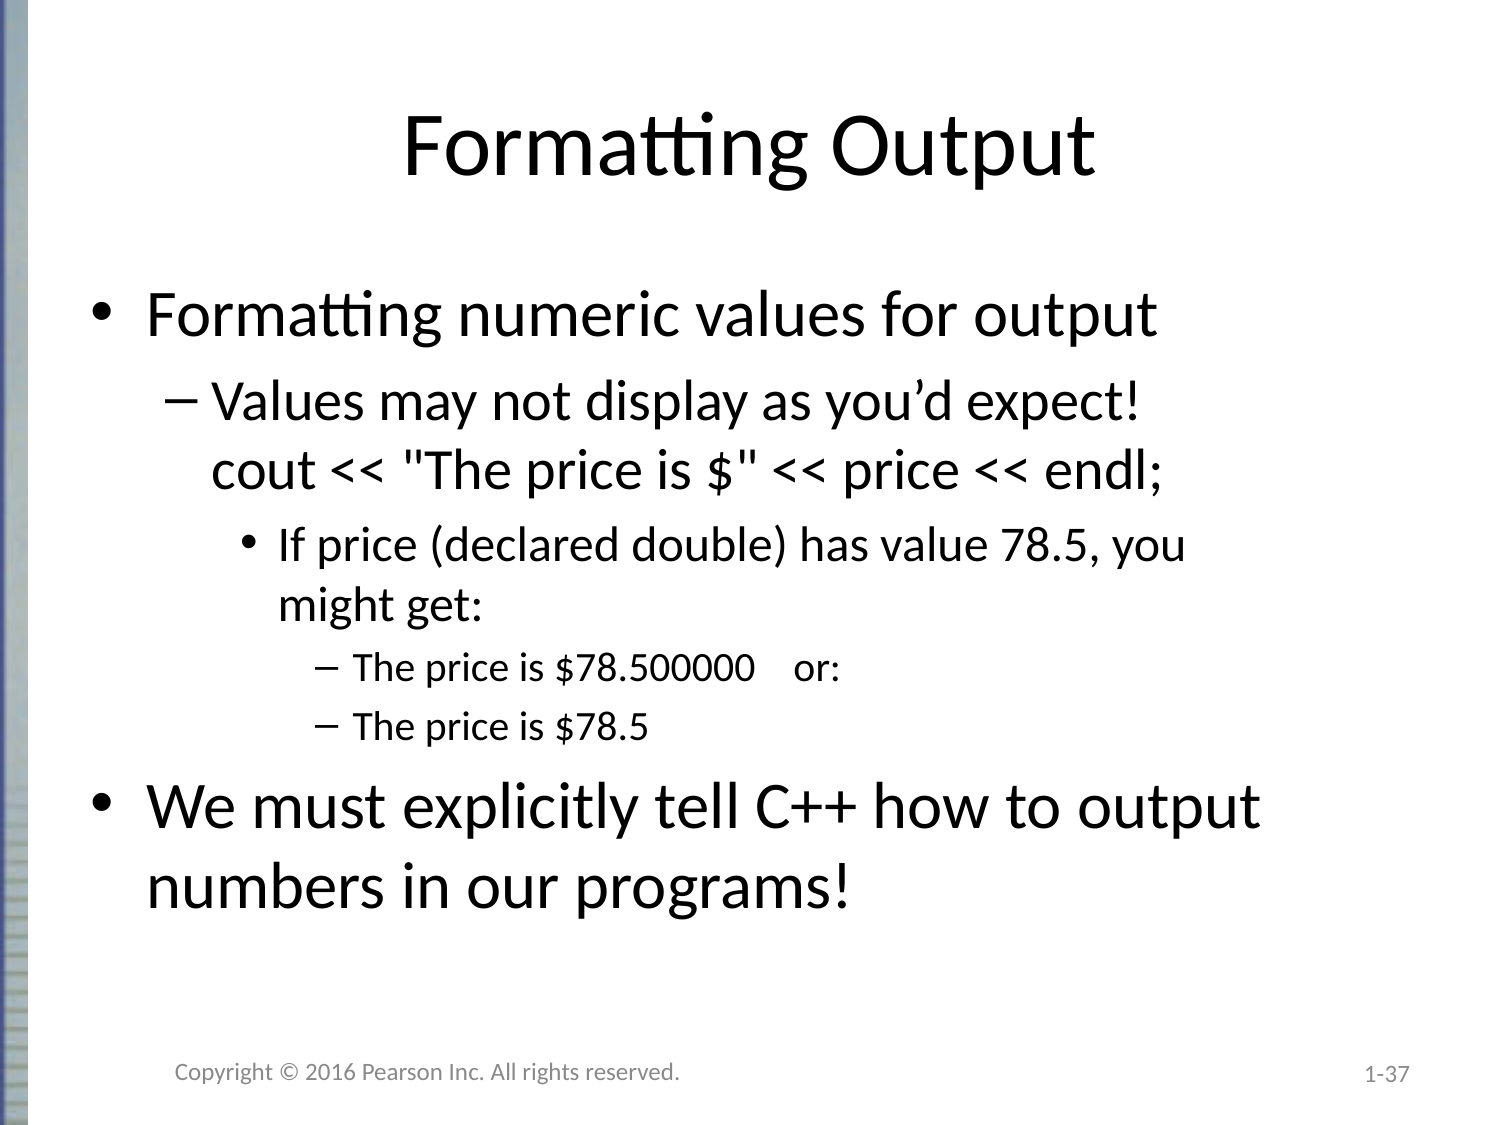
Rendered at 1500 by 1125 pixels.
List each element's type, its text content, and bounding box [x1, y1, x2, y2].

footer Copyright © 2016 Pearson Inc. All rights reserved. [75, 1040, 788, 1100]
title Formatting Output [75, 45, 1425, 233]
picture [0, 0, 28, 1125]
list Formatting numeric values for output Values may not display as you’d expect! cout << "The price is $" << price << endl; If price (declared double) has value 78.5, you might get: The price is $78.500000 or: The price is $78.5 We must explicitly tell C++ how to output numbers in our programs! [75, 262, 1425, 1005]
slide_number 1-37 [1074, 1042, 1425, 1103]
